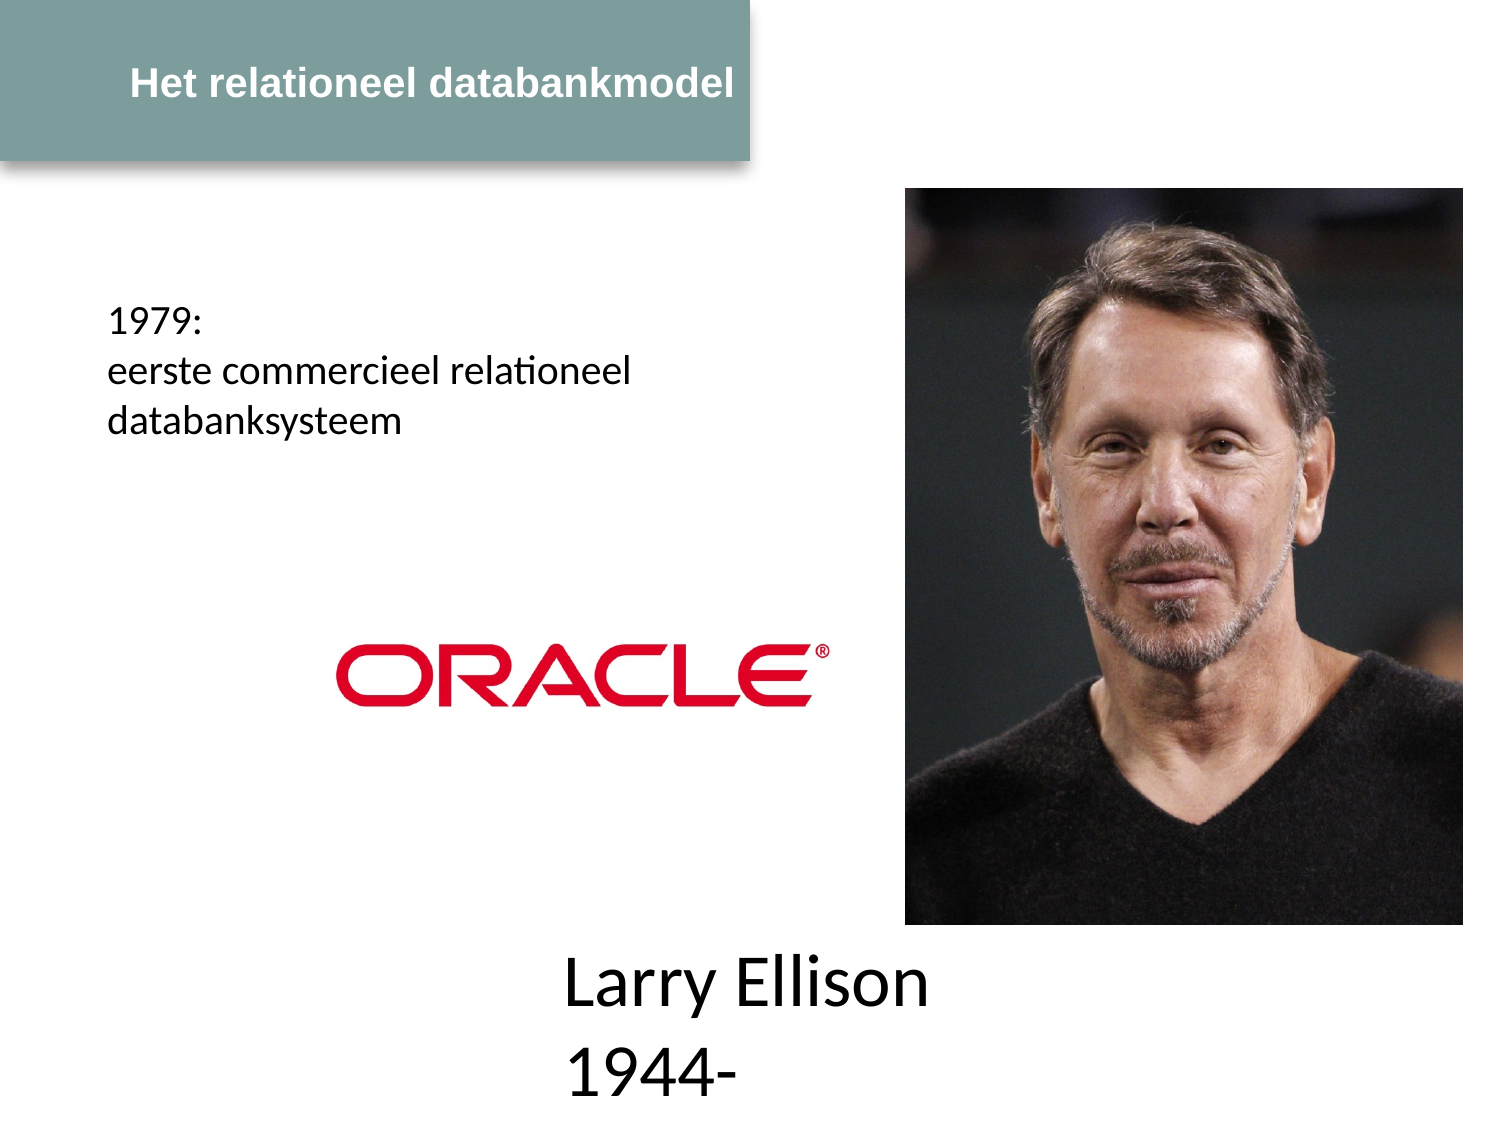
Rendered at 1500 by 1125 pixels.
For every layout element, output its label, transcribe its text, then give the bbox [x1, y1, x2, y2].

picture [905, 188, 1463, 925]
text_box Larry Ellison 1944- [473, 924, 988, 1008]
text_box 1979: eerste commercieel relationeel databanksysteem [17, 285, 877, 369]
picture [292, 621, 872, 742]
title Het relationeel databankmodel [0, 0, 750, 161]
